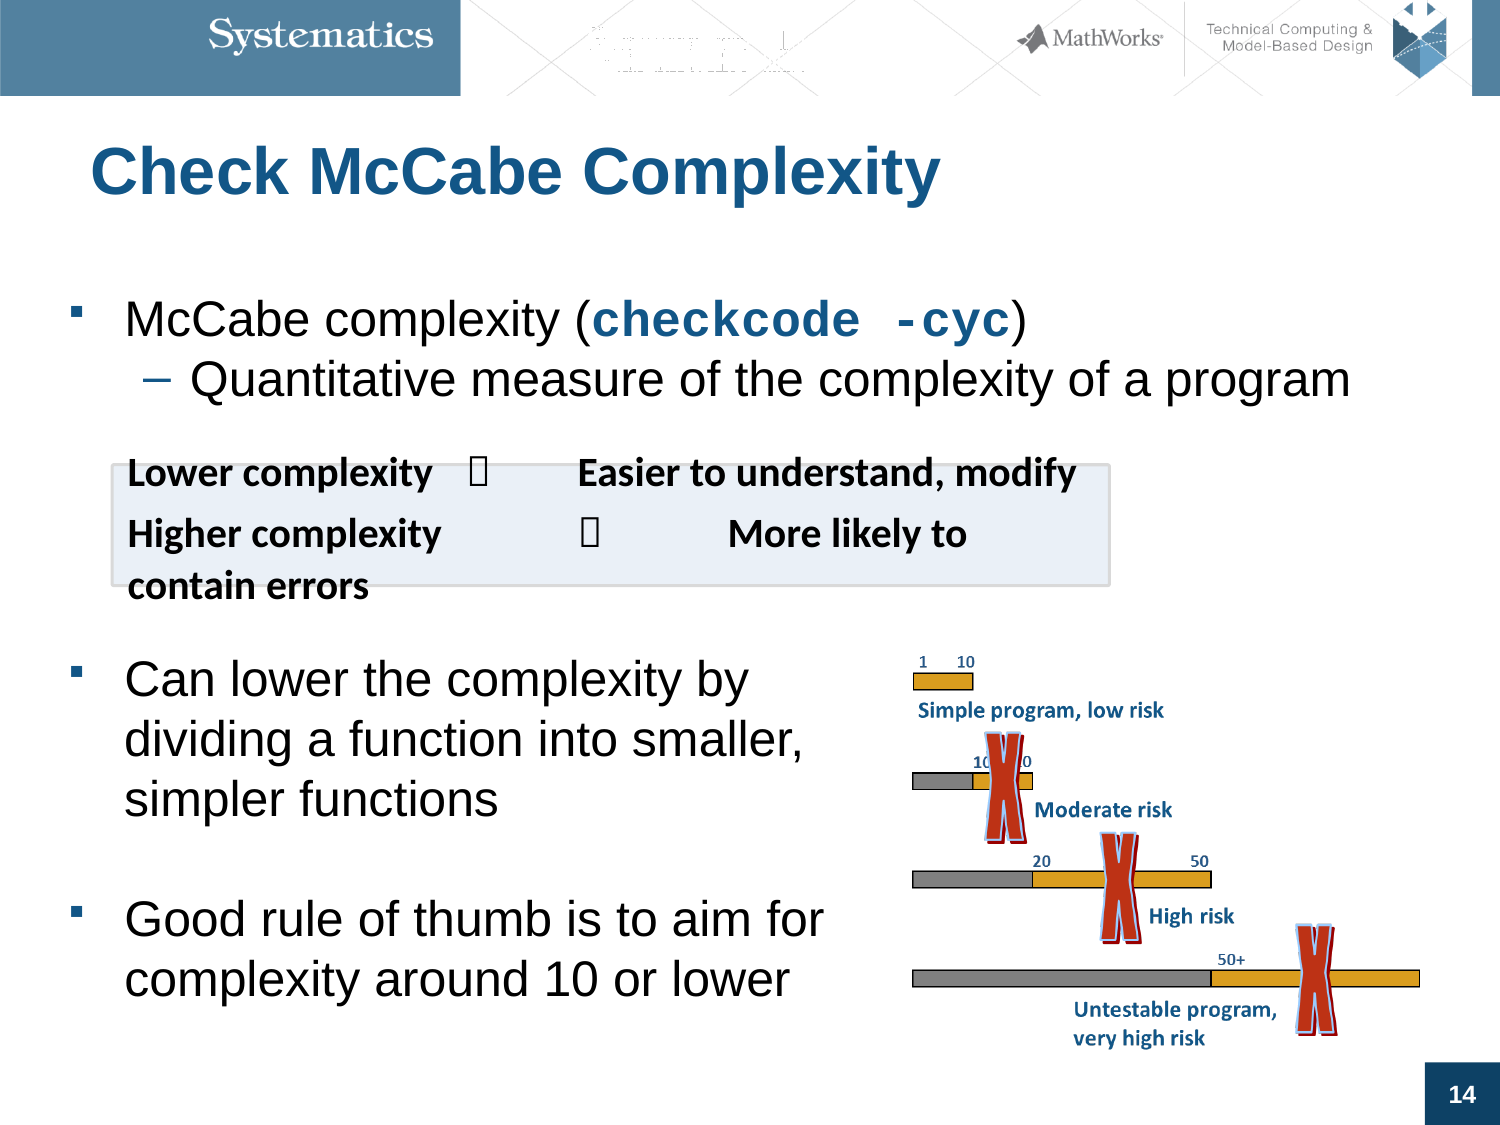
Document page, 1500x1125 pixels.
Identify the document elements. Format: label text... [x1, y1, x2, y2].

title Check McCabe Complexity [75, 120, 1400, 308]
list McCabe complexity (checkcode -cyc) Quantitative measure of the complexity of a program Can lower the complexity by dividing a function into smaller, simpler functions Good rule of thumb is to aim for complexity around 10 or lower [53, 278, 1379, 954]
text_box Lower complexity  Easier to understand, modify Higher complexity  More likely to contain errors [109, 462, 1112, 588]
picture [0, 0, 1500, 96]
picture [903, 644, 1420, 1066]
